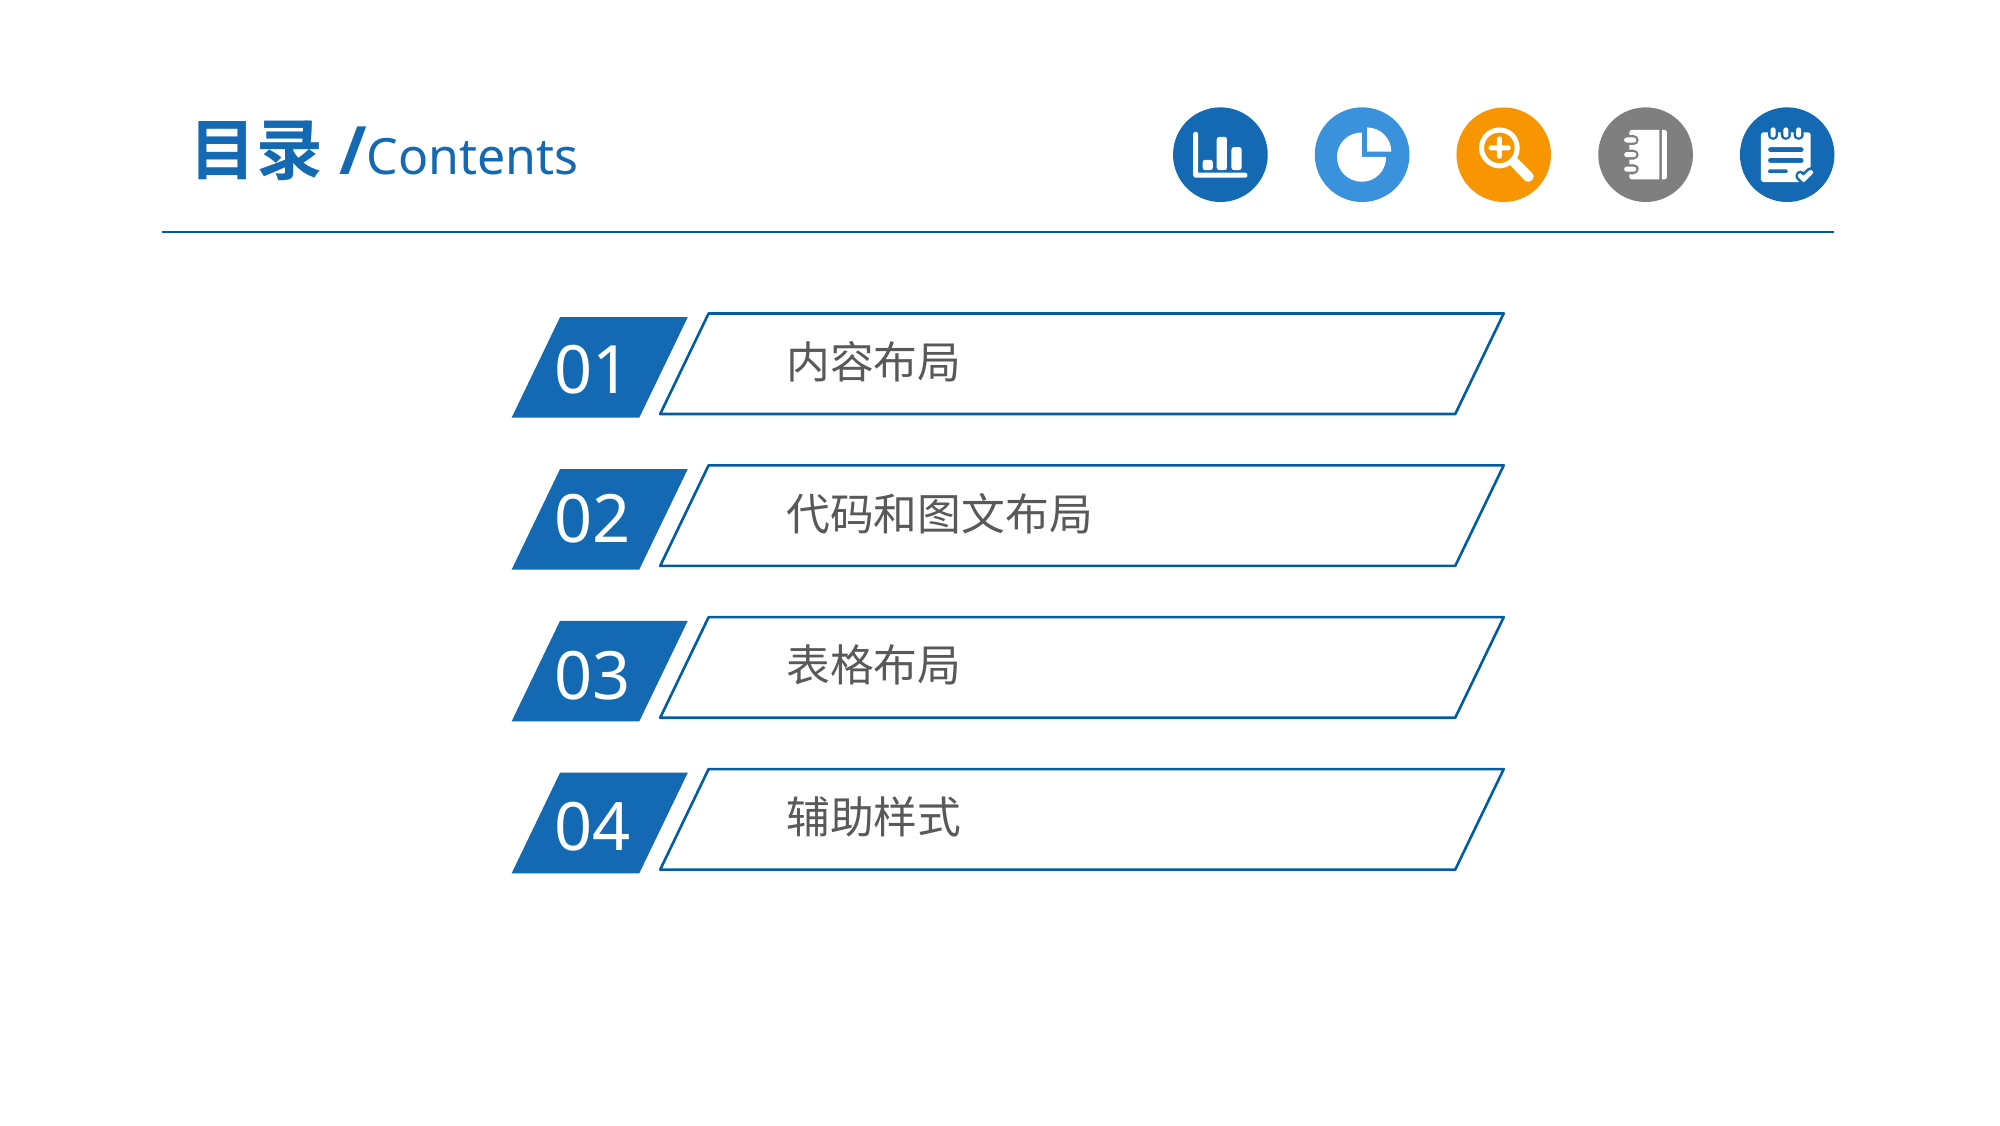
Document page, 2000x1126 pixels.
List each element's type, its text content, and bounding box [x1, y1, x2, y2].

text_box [659, 313, 1504, 415]
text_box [659, 616, 1504, 718]
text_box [511, 316, 655, 418]
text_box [511, 467, 655, 570]
text_box 目录/Contents [137, 93, 631, 203]
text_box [659, 465, 1504, 567]
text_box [511, 620, 655, 722]
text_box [511, 772, 656, 874]
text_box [659, 768, 1504, 870]
